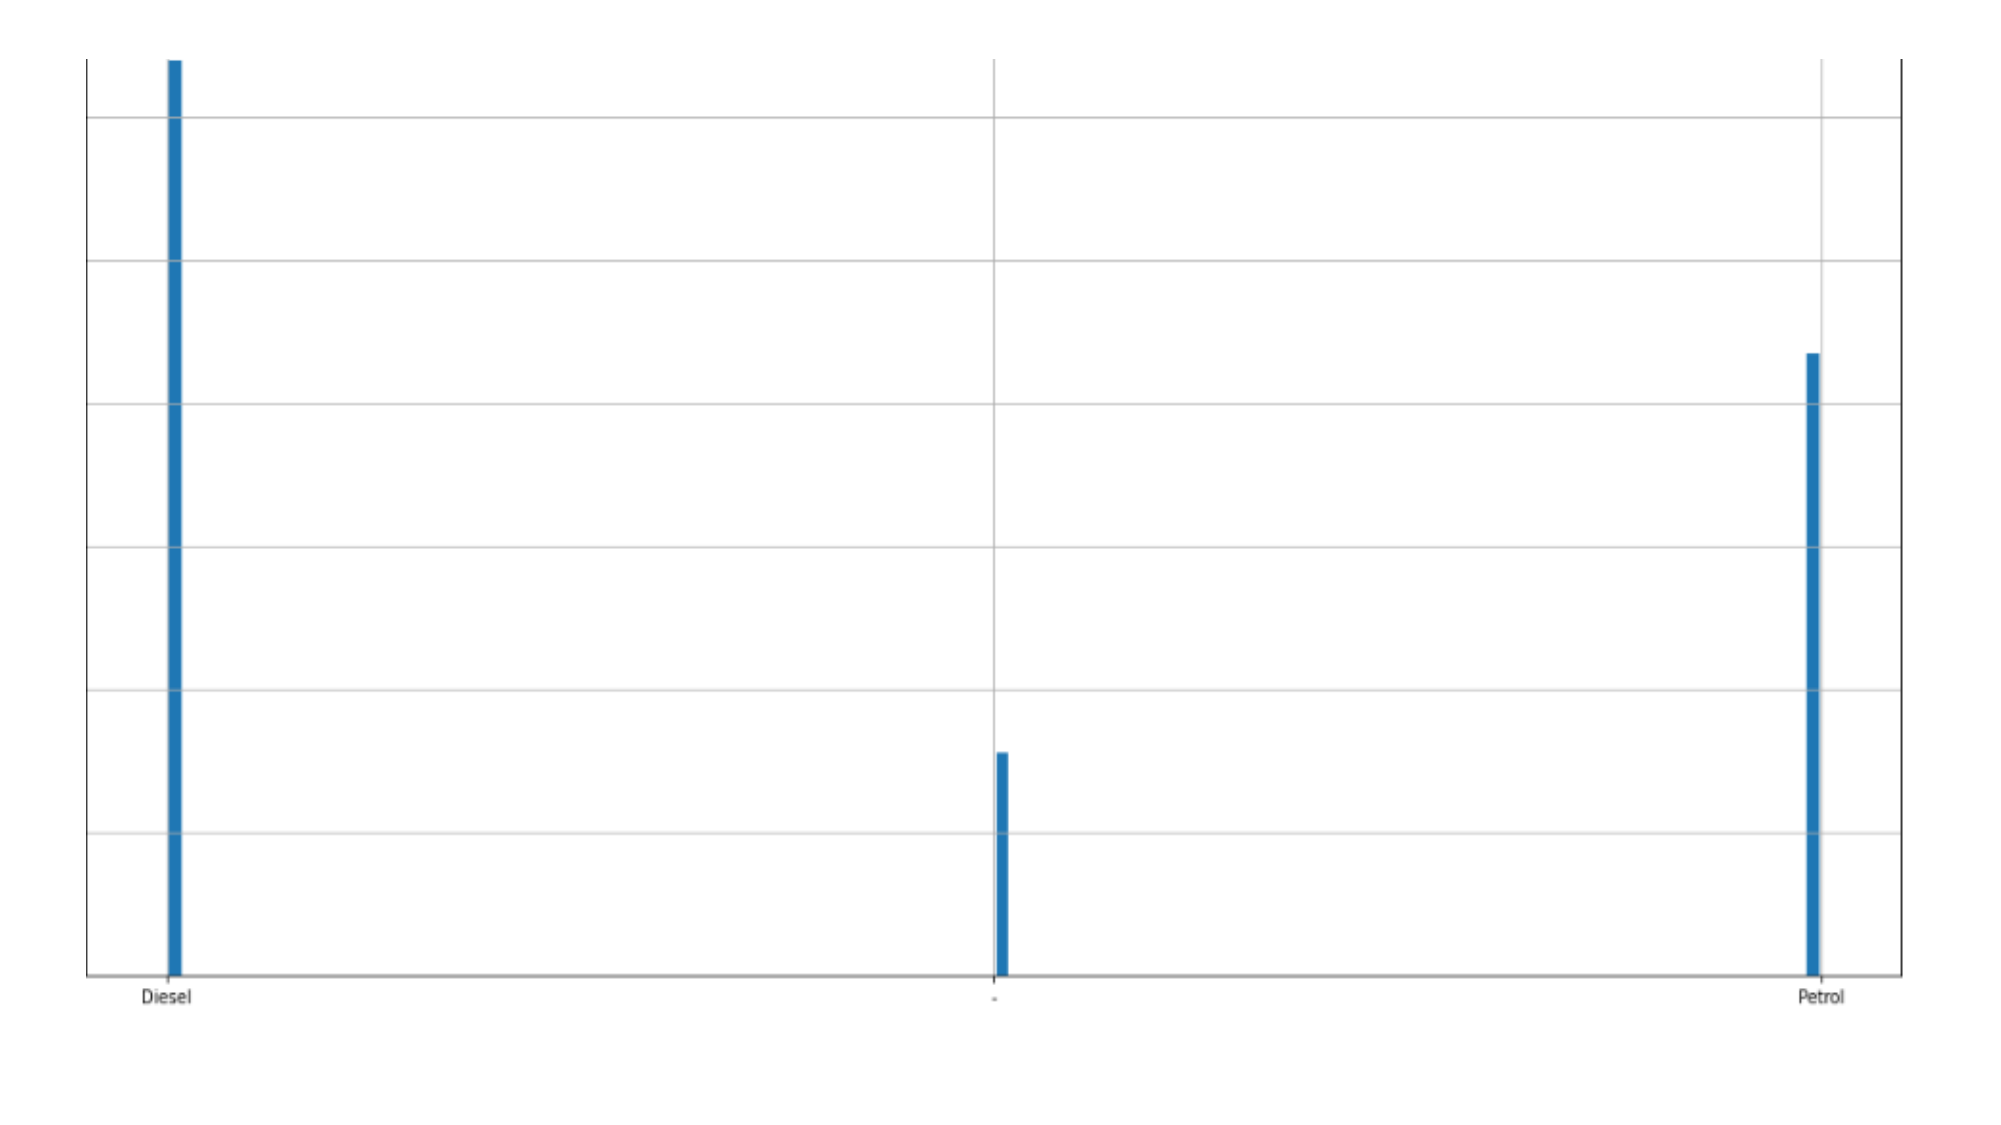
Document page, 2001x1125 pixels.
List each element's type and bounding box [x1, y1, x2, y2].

list [86, 59, 1924, 1014]
